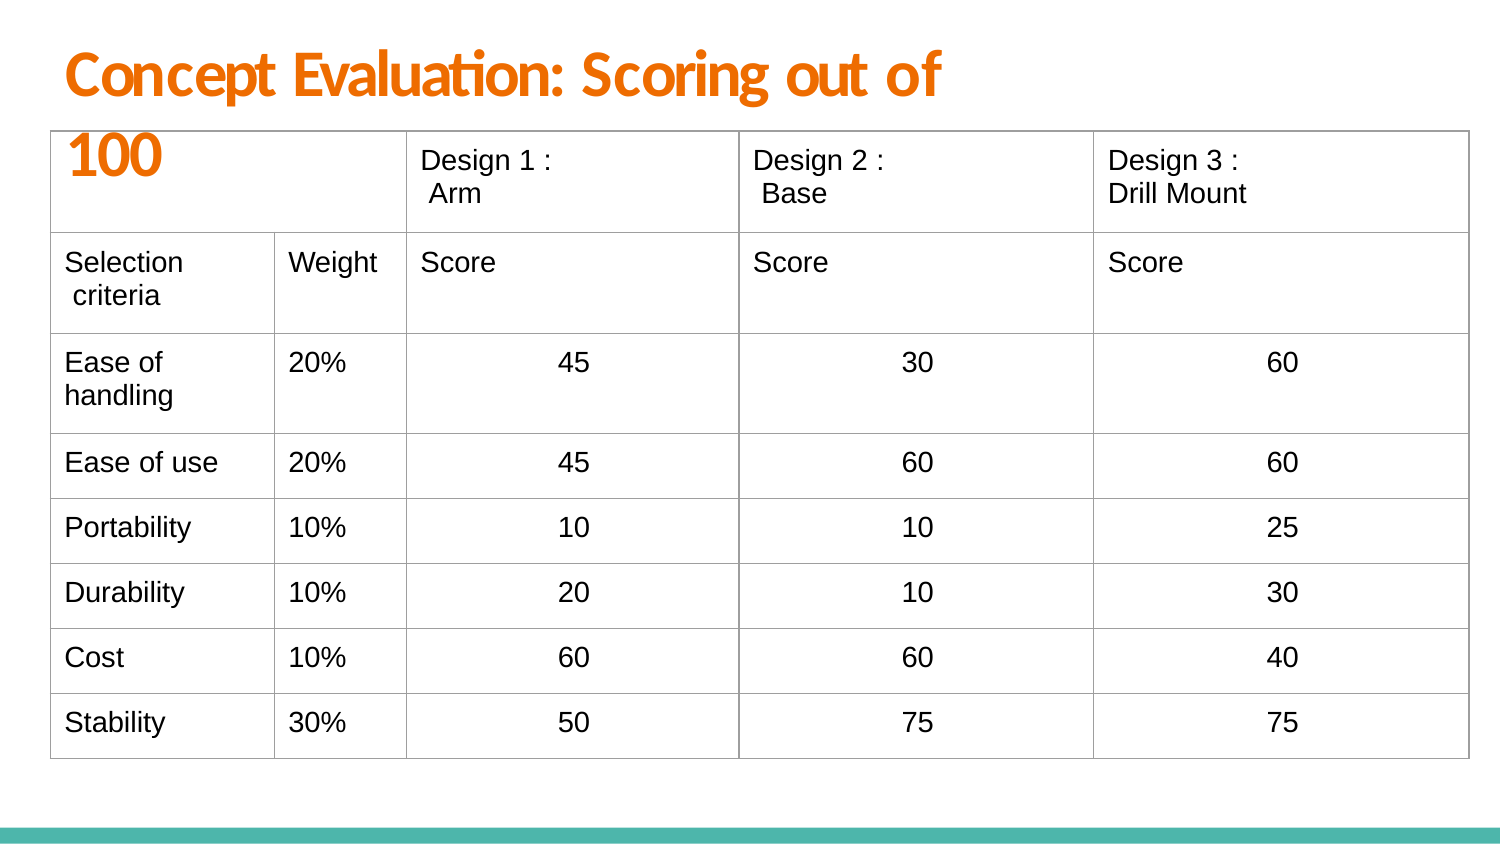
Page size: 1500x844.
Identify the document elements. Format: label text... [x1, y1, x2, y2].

table_header Design 1 : Arm [407, 132, 738, 232]
table_cell 50 [407, 694, 738, 758]
table_cell 10 [740, 499, 1093, 563]
table_cell 75 [1094, 694, 1468, 758]
table_cell 40 [1094, 629, 1468, 693]
table_cell 20 [407, 564, 738, 628]
table_cell Score [740, 233, 1093, 333]
table_cell Score [407, 233, 738, 333]
table_cell 60 [740, 434, 1093, 498]
title Concept Evaluation: Scoring out of 100 [63, 26, 1000, 130]
table_cell 20% [275, 334, 406, 433]
table_cell 25 [1094, 499, 1468, 563]
table_cell 10 [740, 564, 1093, 628]
table_cell 10 [407, 499, 738, 563]
table_cell 60 [407, 629, 738, 693]
table_cell 60 [1094, 434, 1468, 498]
table_cell Portability [51, 499, 274, 563]
table_header [51, 132, 406, 232]
table_cell Selection criteria [51, 233, 274, 333]
table_cell 20% [275, 434, 406, 498]
table_cell 10% [275, 564, 406, 628]
table_cell 30 [1094, 564, 1468, 628]
table_cell Score [1094, 233, 1468, 333]
table_cell 10% [275, 629, 406, 693]
table_cell Ease of use [51, 434, 274, 498]
table_cell 10% [275, 499, 406, 563]
table_header Design 3 : Drill Mount [1094, 132, 1468, 232]
table_cell Weight [275, 233, 406, 333]
table_cell 30 [740, 334, 1093, 433]
table_cell Durability [51, 564, 274, 628]
table_header Design 2 : Base [740, 132, 1093, 232]
table_cell 30% [275, 694, 406, 758]
table_cell 75 [740, 694, 1093, 758]
table_cell 60 [1094, 334, 1468, 433]
table_cell 45 [407, 334, 738, 433]
table_cell Stability [51, 694, 274, 758]
table_cell Cost [51, 629, 274, 693]
table_cell 45 [407, 434, 738, 498]
table_cell 60 [740, 629, 1093, 693]
table_cell Ease of handling [51, 334, 274, 433]
